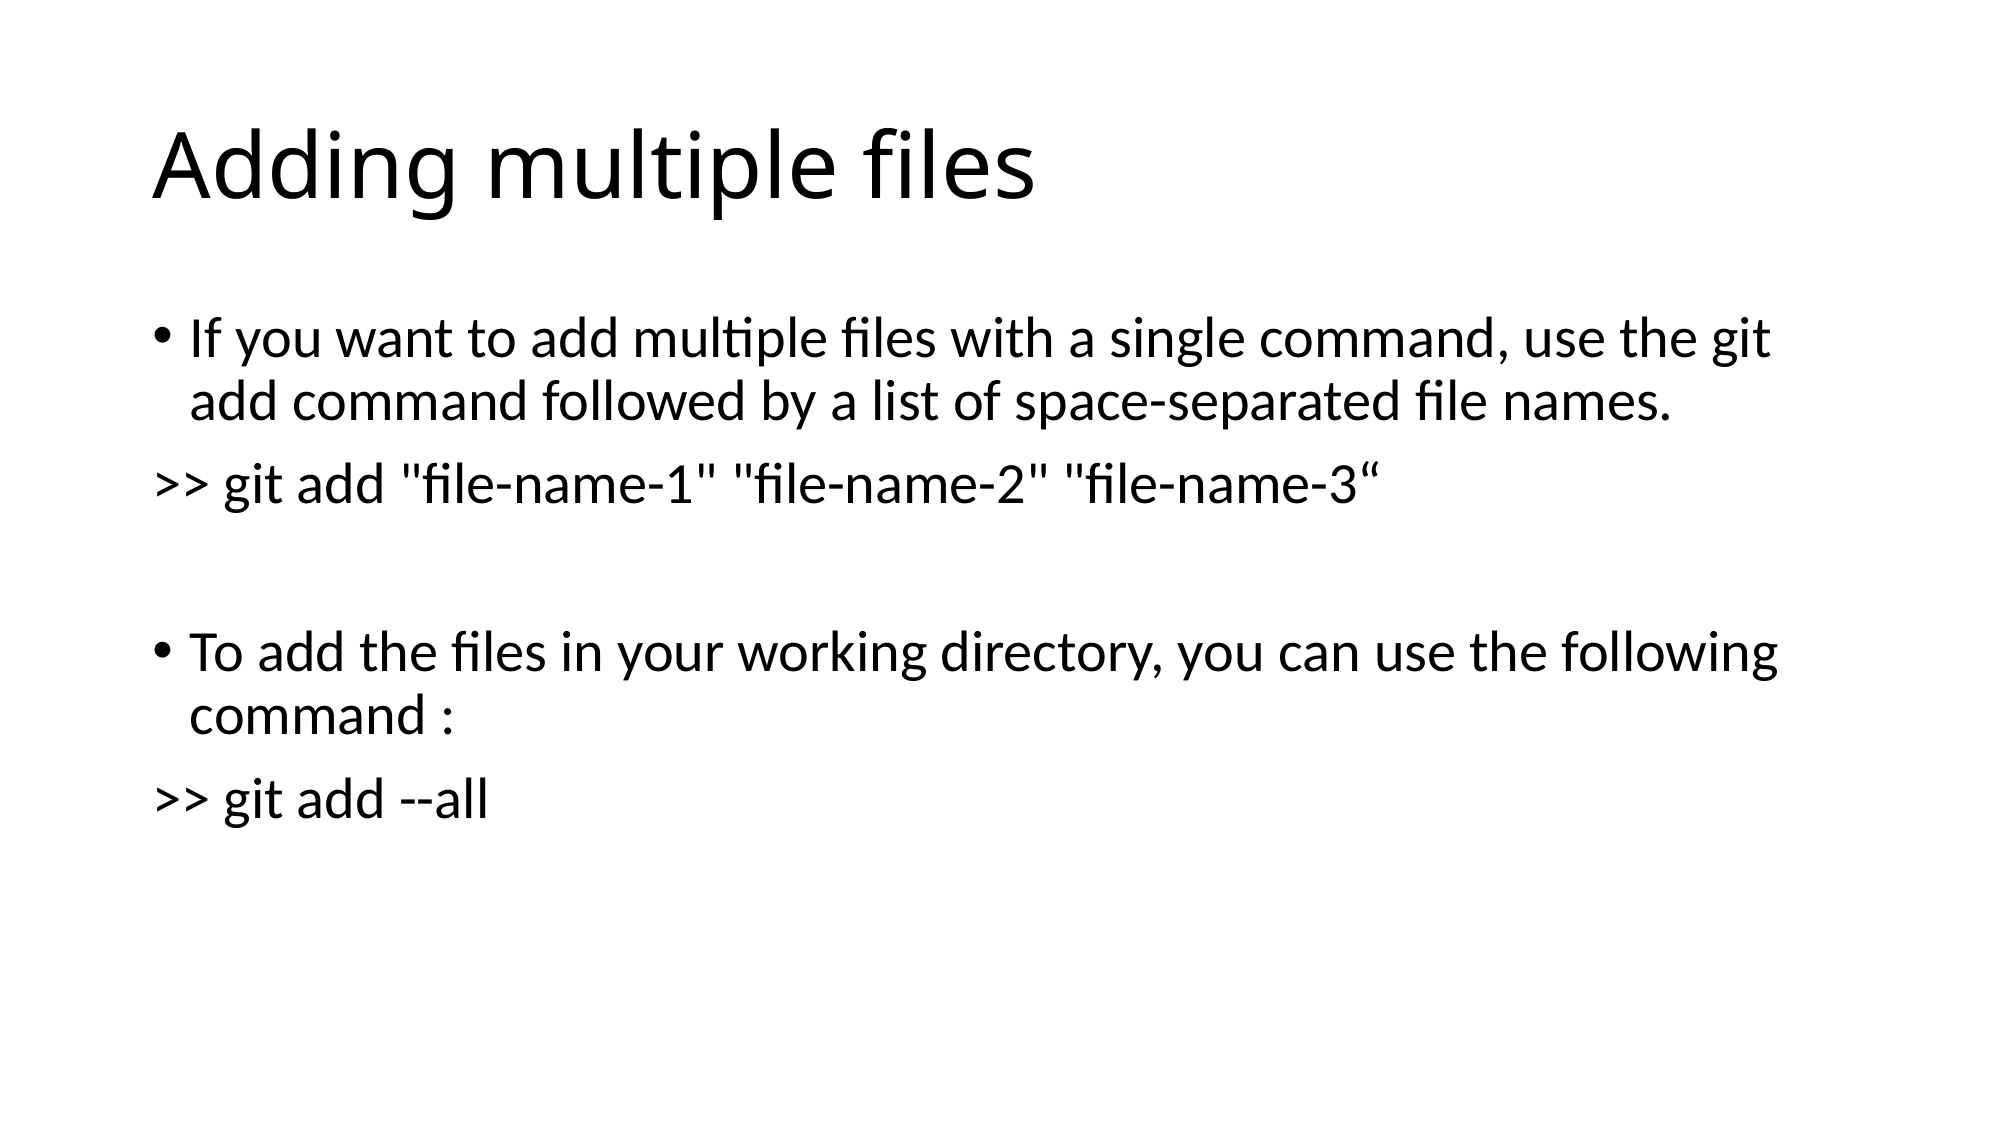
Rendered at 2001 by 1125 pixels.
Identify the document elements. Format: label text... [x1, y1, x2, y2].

title Adding multiple files [137, 59, 1863, 278]
list If you want to add multiple files with a single command, use the git add command followed by a list of space-separated file names. >> git add "file-name-1" "file-name-2" "file-name-3“ To add the files in your working directory, you can use the following command : >> git add --all [137, 299, 1863, 1014]
